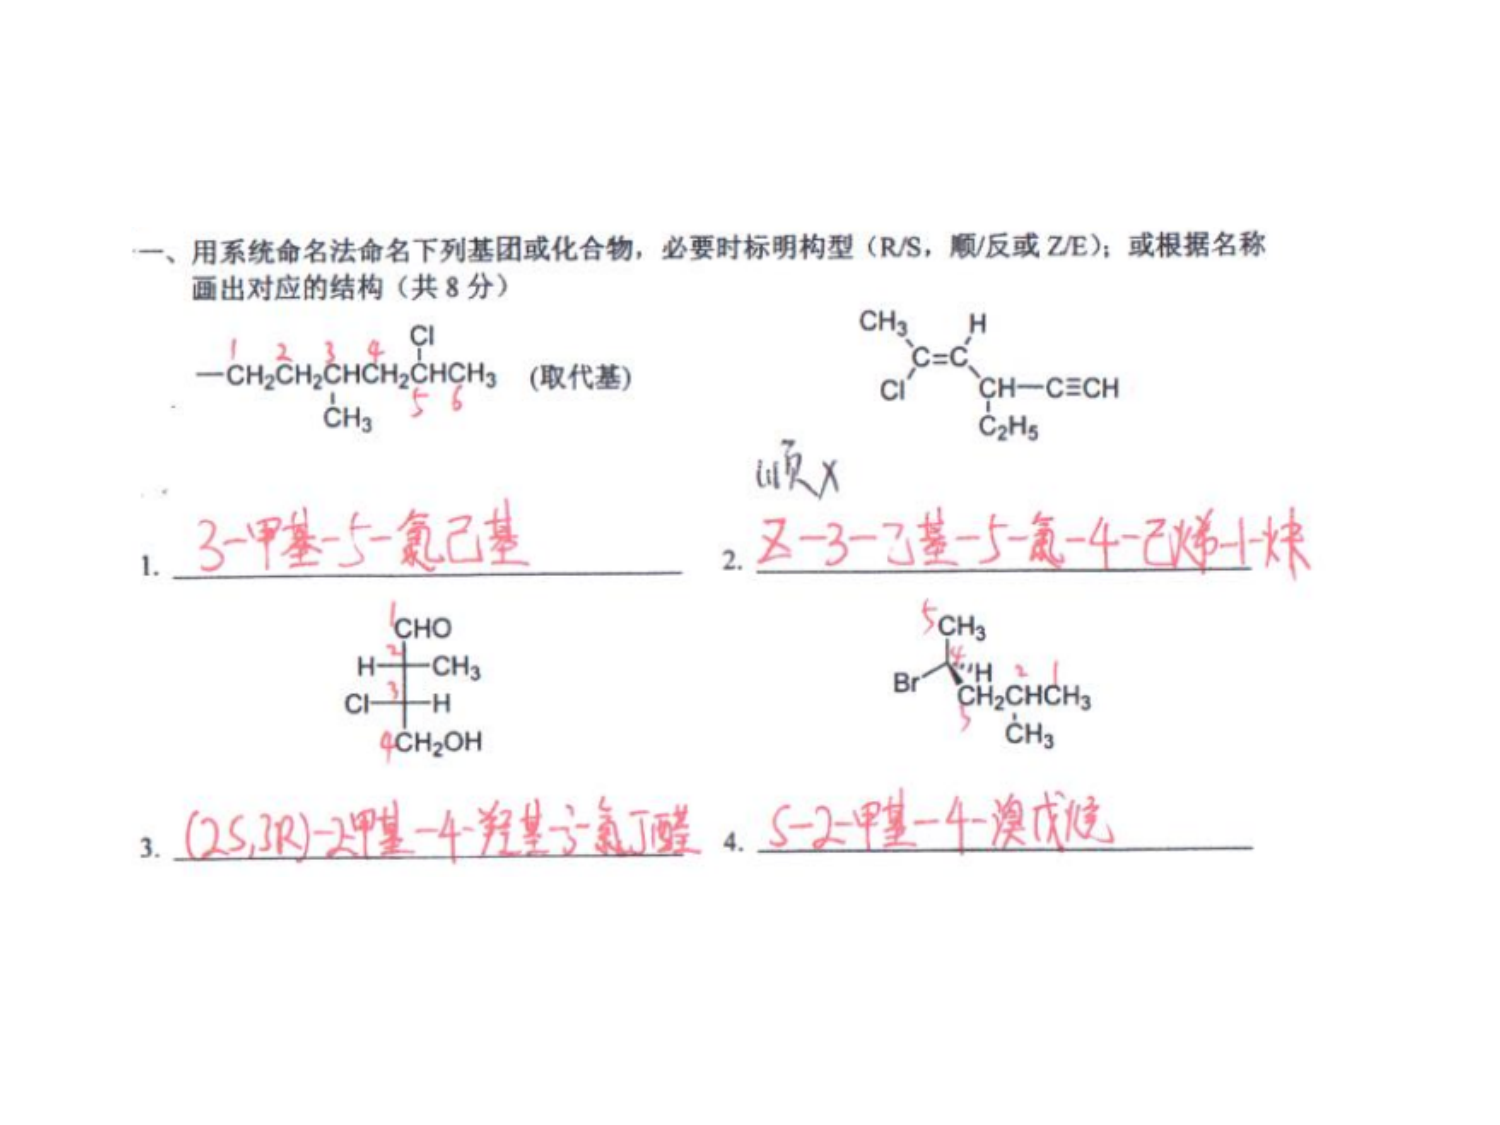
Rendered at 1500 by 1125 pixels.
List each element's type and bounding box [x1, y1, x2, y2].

picture [131, 227, 1337, 877]
